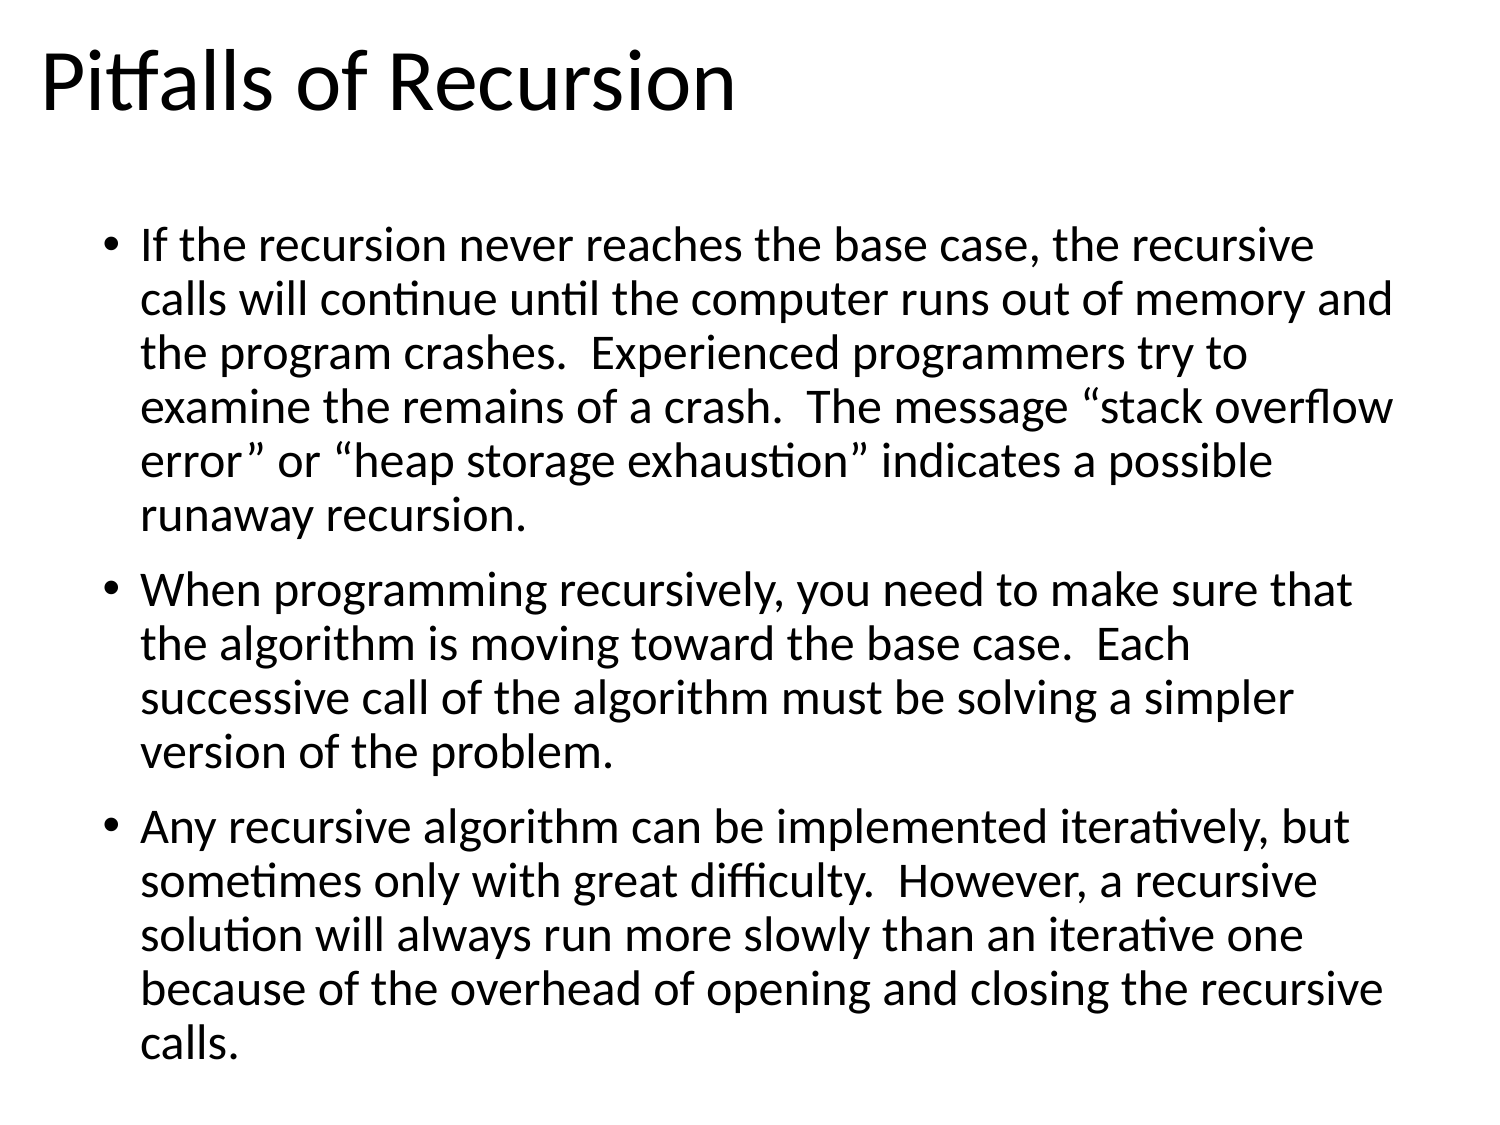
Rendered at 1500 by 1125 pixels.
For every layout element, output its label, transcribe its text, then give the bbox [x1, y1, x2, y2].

title Pitfalls of Recursion [25, 26, 1469, 138]
list If the recursion never reaches the base case, the recursive calls will continue until the computer runs out of memory and the program crashes. Experienced programmers try to examine the remains of a crash. The message “stack overflow error” or “heap storage exhaustion” indicates a possible runaway recursion. When programming recursively, you need to make sure that the algorithm is moving toward the base case. Each successive call of the algorithm must be solving a simpler version of the problem. Any recursive algorithm can be implemented iteratively, but sometimes only with great difficulty. However, a recursive solution will always run more slowly than an iterative one because of the overhead of opening and closing the recursive calls. [87, 211, 1413, 1000]
